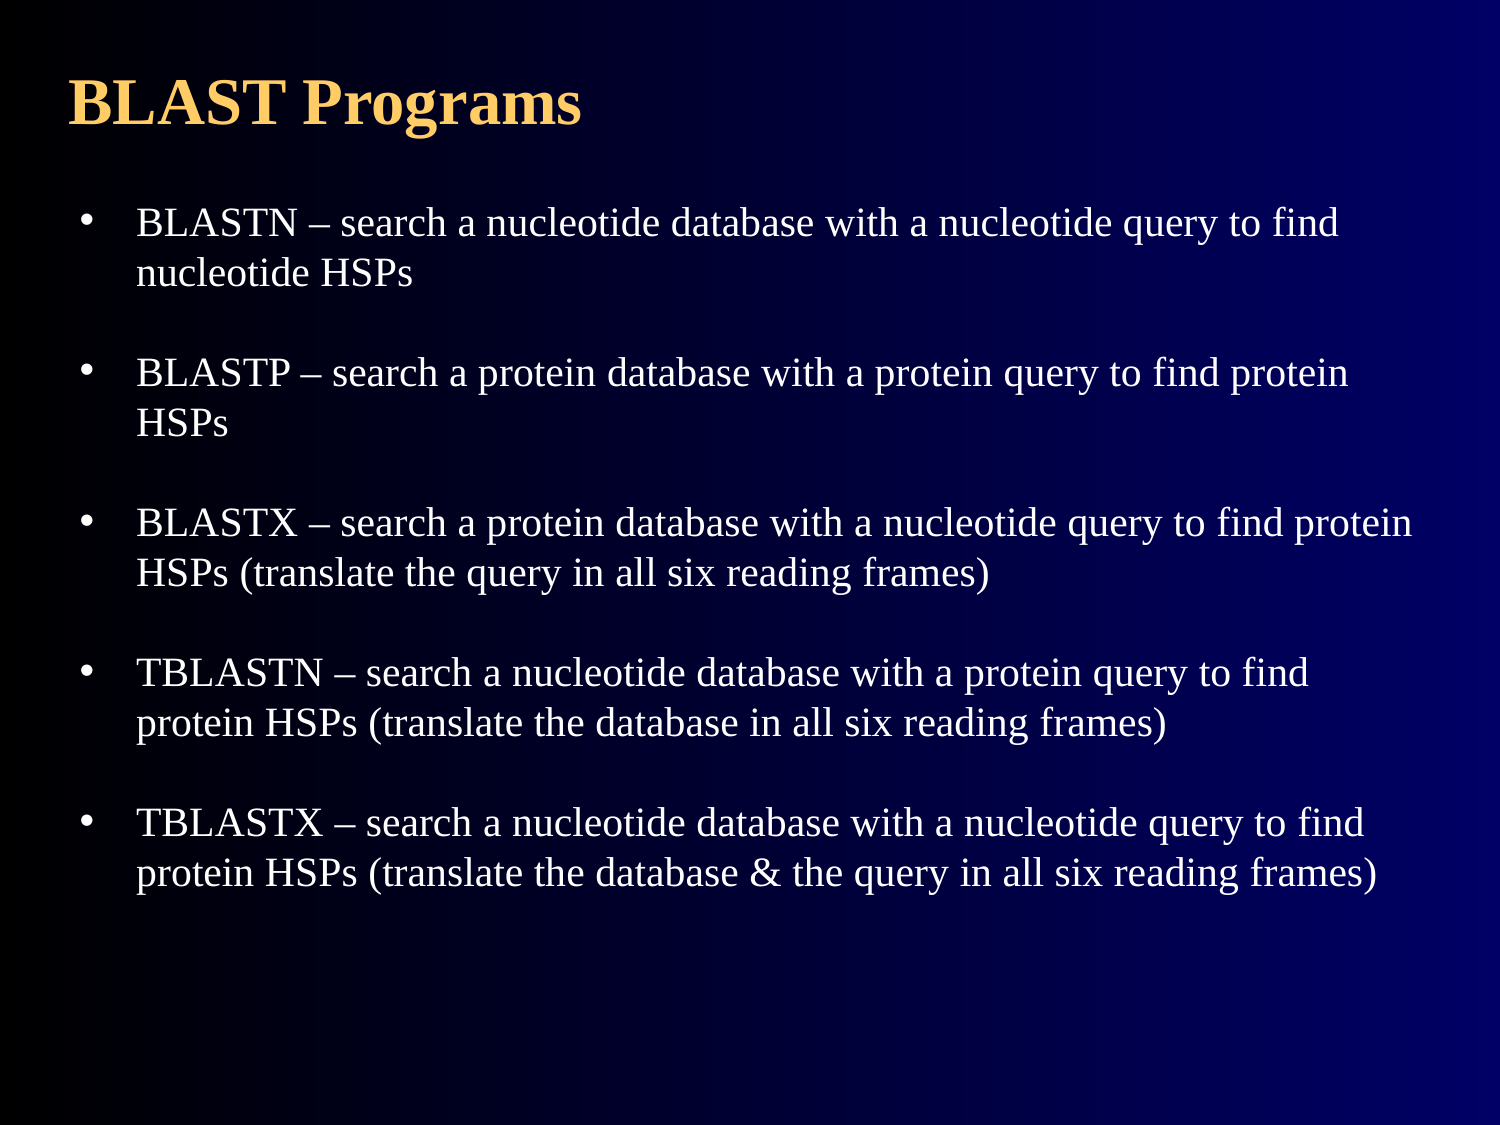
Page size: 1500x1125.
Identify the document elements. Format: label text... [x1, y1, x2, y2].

title BLAST Programs [52, 0, 1459, 225]
text_box BLASTN – search a nucleotide database with a nucleotide query to find nucleotide HSPs BLASTP – search a protein database with a protein query to find protein HSPs BLASTX – search a protein database with a nucleotide query to find protein HSPs (translate the query in all six reading frames) TBLASTN – search a nucleotide database with a protein query to find protein HSPs (translate the database in all six reading frames) TBLASTX – search a nucleotide database with a nucleotide query to find protein HSPs (translate the database & the query in all six reading frames) [64, 187, 1436, 953]
